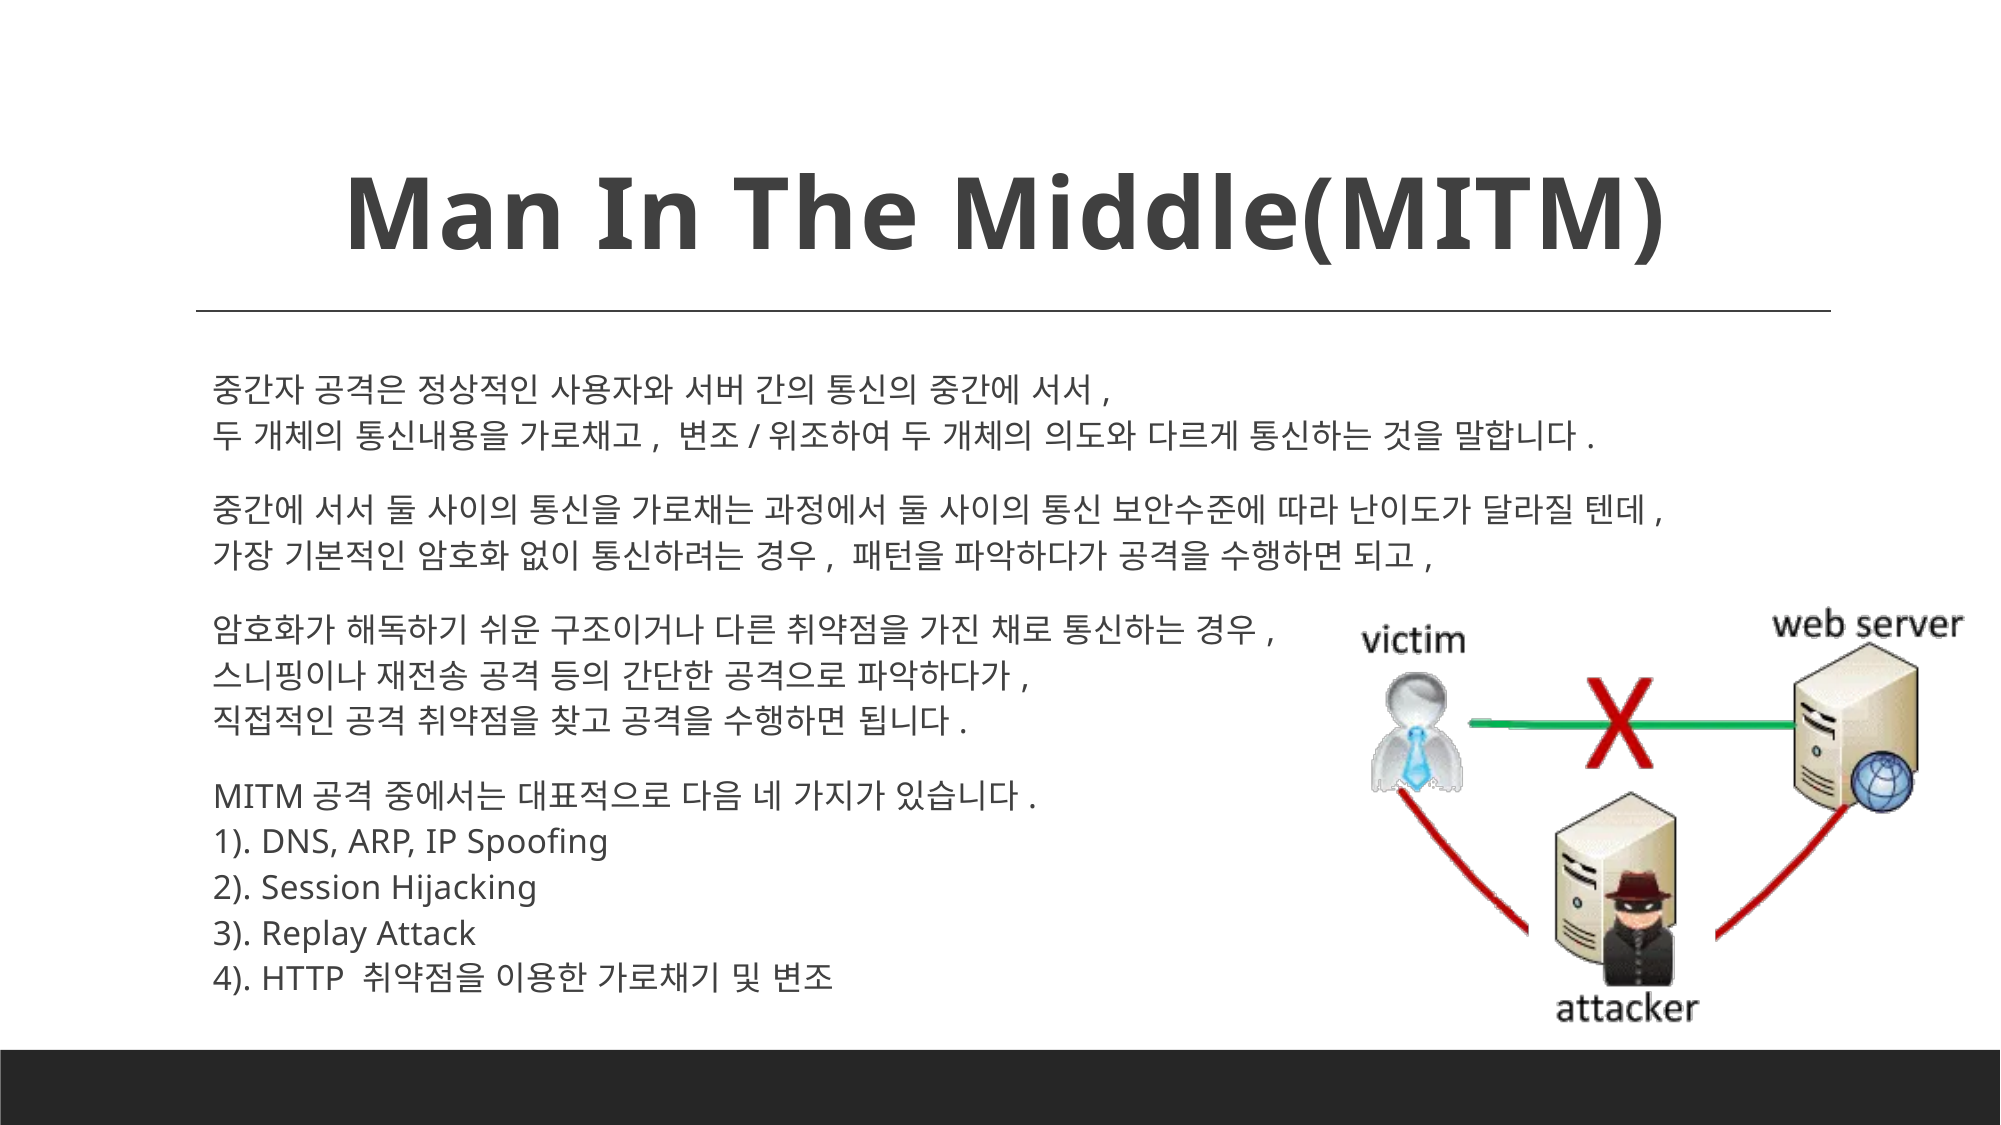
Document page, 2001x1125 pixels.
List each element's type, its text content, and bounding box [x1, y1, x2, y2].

list 중간자 공격은 정상적인 사용자와 서버 간의 통신의 중간에 서서, 두 개체의 통신내용을 가로채고, 변조/위조하여 두 개체의 의도와 다르게 통신하는 것을 말합니다. 중간에 서서 둘 사이의 통신을 가로채는 과정에서 둘 사이의 통신 보안수준에 따라 난이도가 달라질 텐데, 가장 기본적인 암호화 없이 통신하려는 경우, 패턴을 파악하다가 공격을 수행하면 되고, 암호화가 해독하기 쉬운 구조이거나 다른 취약점을 가진 채로 통신하는 경우, 스니핑이나 재전송 공격 등의 간단한 공격으로 파악하다가, 직접적인 공격 취약점을 찾고 공격을 수행하면 됩니다. MITM공격 중에서는 대표적으로 다음 네 가지가 있습니다. 1). DNS, ARP, IP Spoofing 2). Session Hijacking 3). Replay Attack 4). HTTP 취약점을 이용한 가로채기 및 변조 [180, 345, 1830, 1013]
picture [1357, 605, 1966, 1025]
title Man In The Middle(MITM) [180, 47, 1830, 285]
